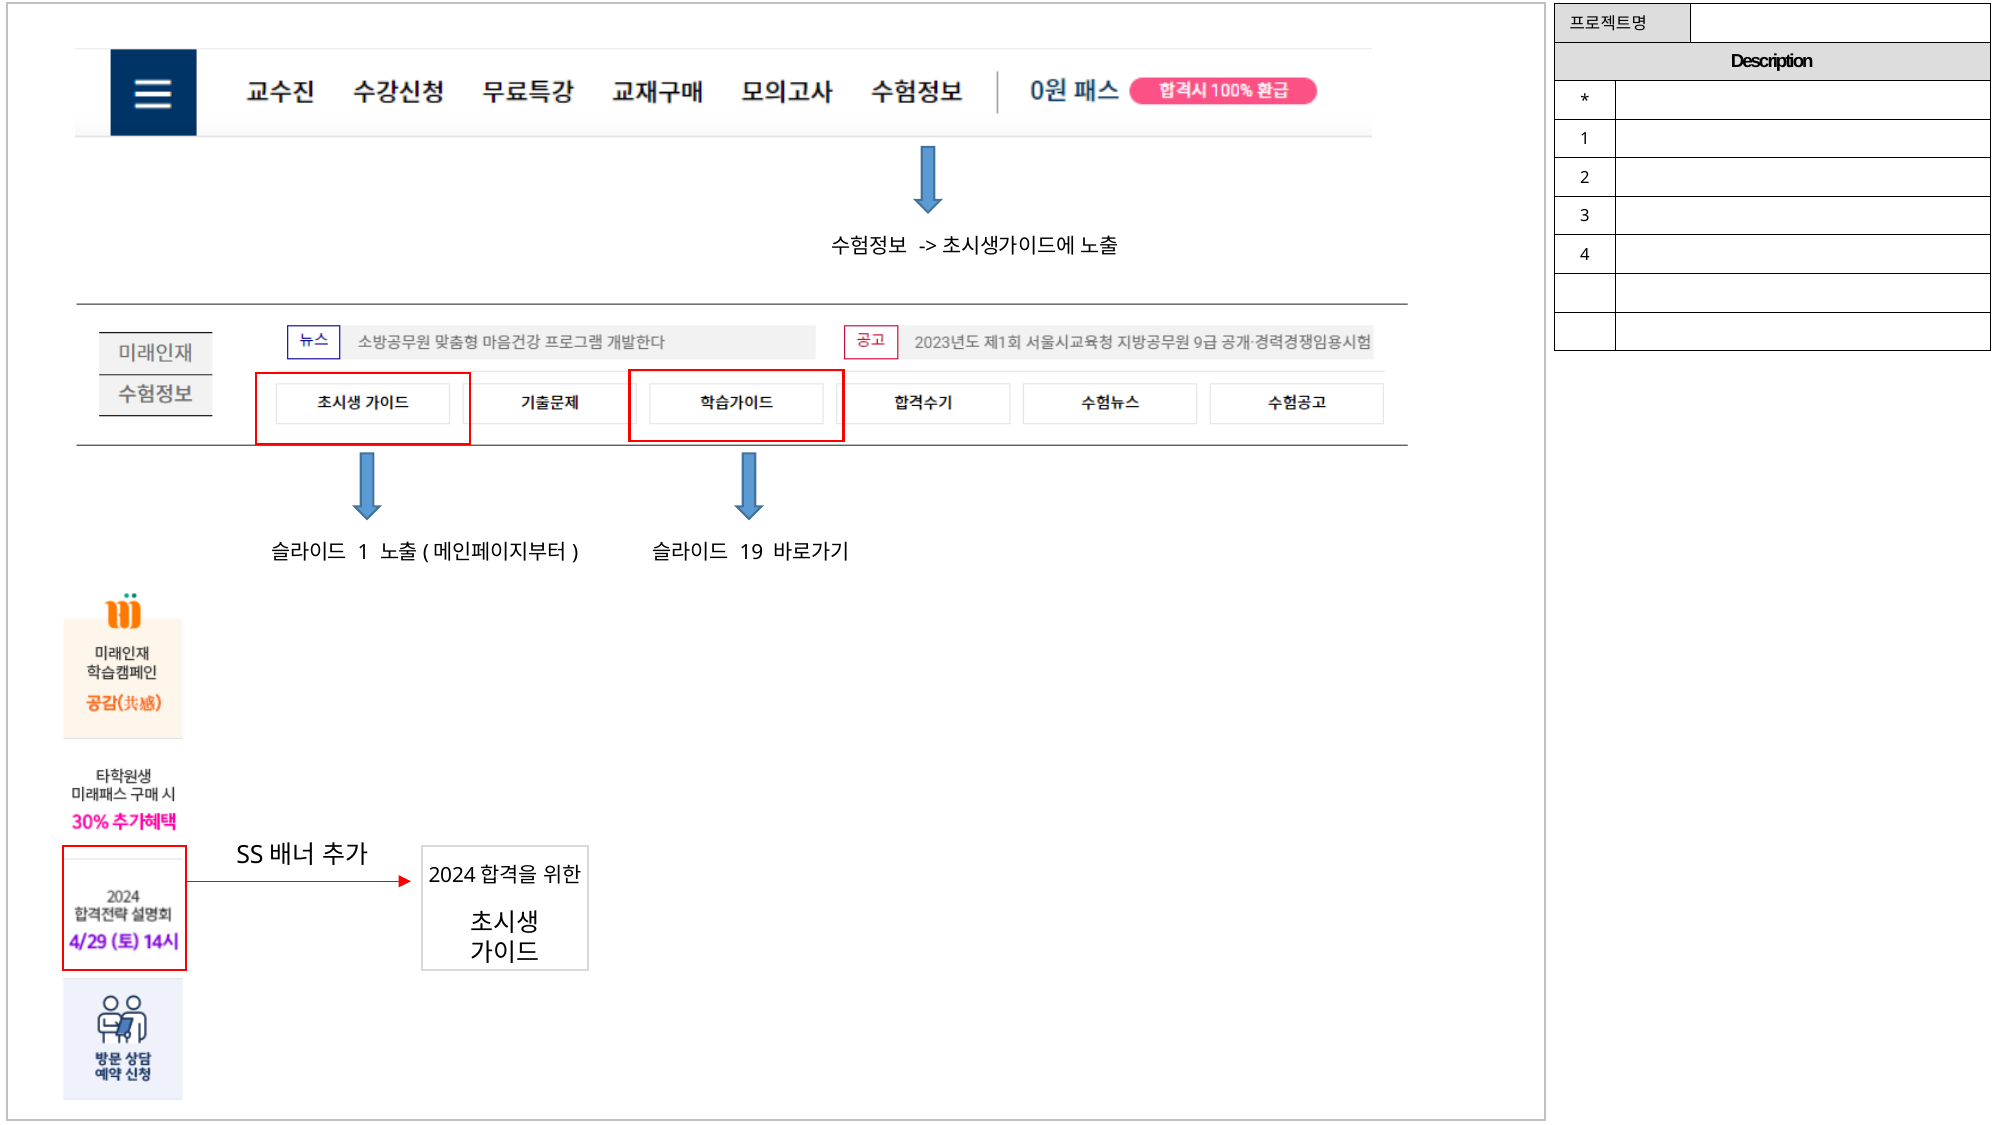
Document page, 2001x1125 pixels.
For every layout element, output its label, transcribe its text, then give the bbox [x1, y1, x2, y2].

table_cell [1616, 197, 1990, 234]
picture [74, 48, 1372, 147]
table_header [1691, 4, 1990, 42]
picture [63, 591, 235, 1100]
picture [63, 290, 1418, 455]
text_box [734, 455, 765, 521]
table_cell [1616, 313, 1990, 350]
text_box 수험정보 ->초시생가이드에 노출 [817, 225, 1372, 265]
table_cell 4 [1555, 235, 1615, 273]
table_cell [1555, 274, 1615, 312]
table_cell [1616, 235, 1990, 273]
table_cell [1616, 158, 1990, 196]
text_box SS배너 추가 [235, 831, 399, 877]
table_cell Description [1555, 43, 1990, 80]
table_cell [1555, 313, 1615, 350]
table_cell * [1555, 81, 1615, 119]
table_cell 3 [1555, 197, 1615, 234]
text_box 2024합격을 위한 초시생 가이드 [408, 854, 602, 974]
text_box [352, 455, 383, 521]
table_cell 1 [1555, 120, 1615, 157]
table_cell [1616, 274, 1990, 312]
table_header 프로젝트명 [1555, 4, 1690, 42]
text_box [421, 845, 589, 971]
text_box [913, 147, 944, 214]
table_cell [1616, 120, 1990, 157]
text_box 슬라이드 19 바로가기 [638, 531, 1193, 572]
table_cell 2 [1555, 158, 1615, 196]
table_cell [1616, 81, 1990, 119]
text_box 슬라이드 1 노출(메인페이지부터) [256, 531, 638, 572]
